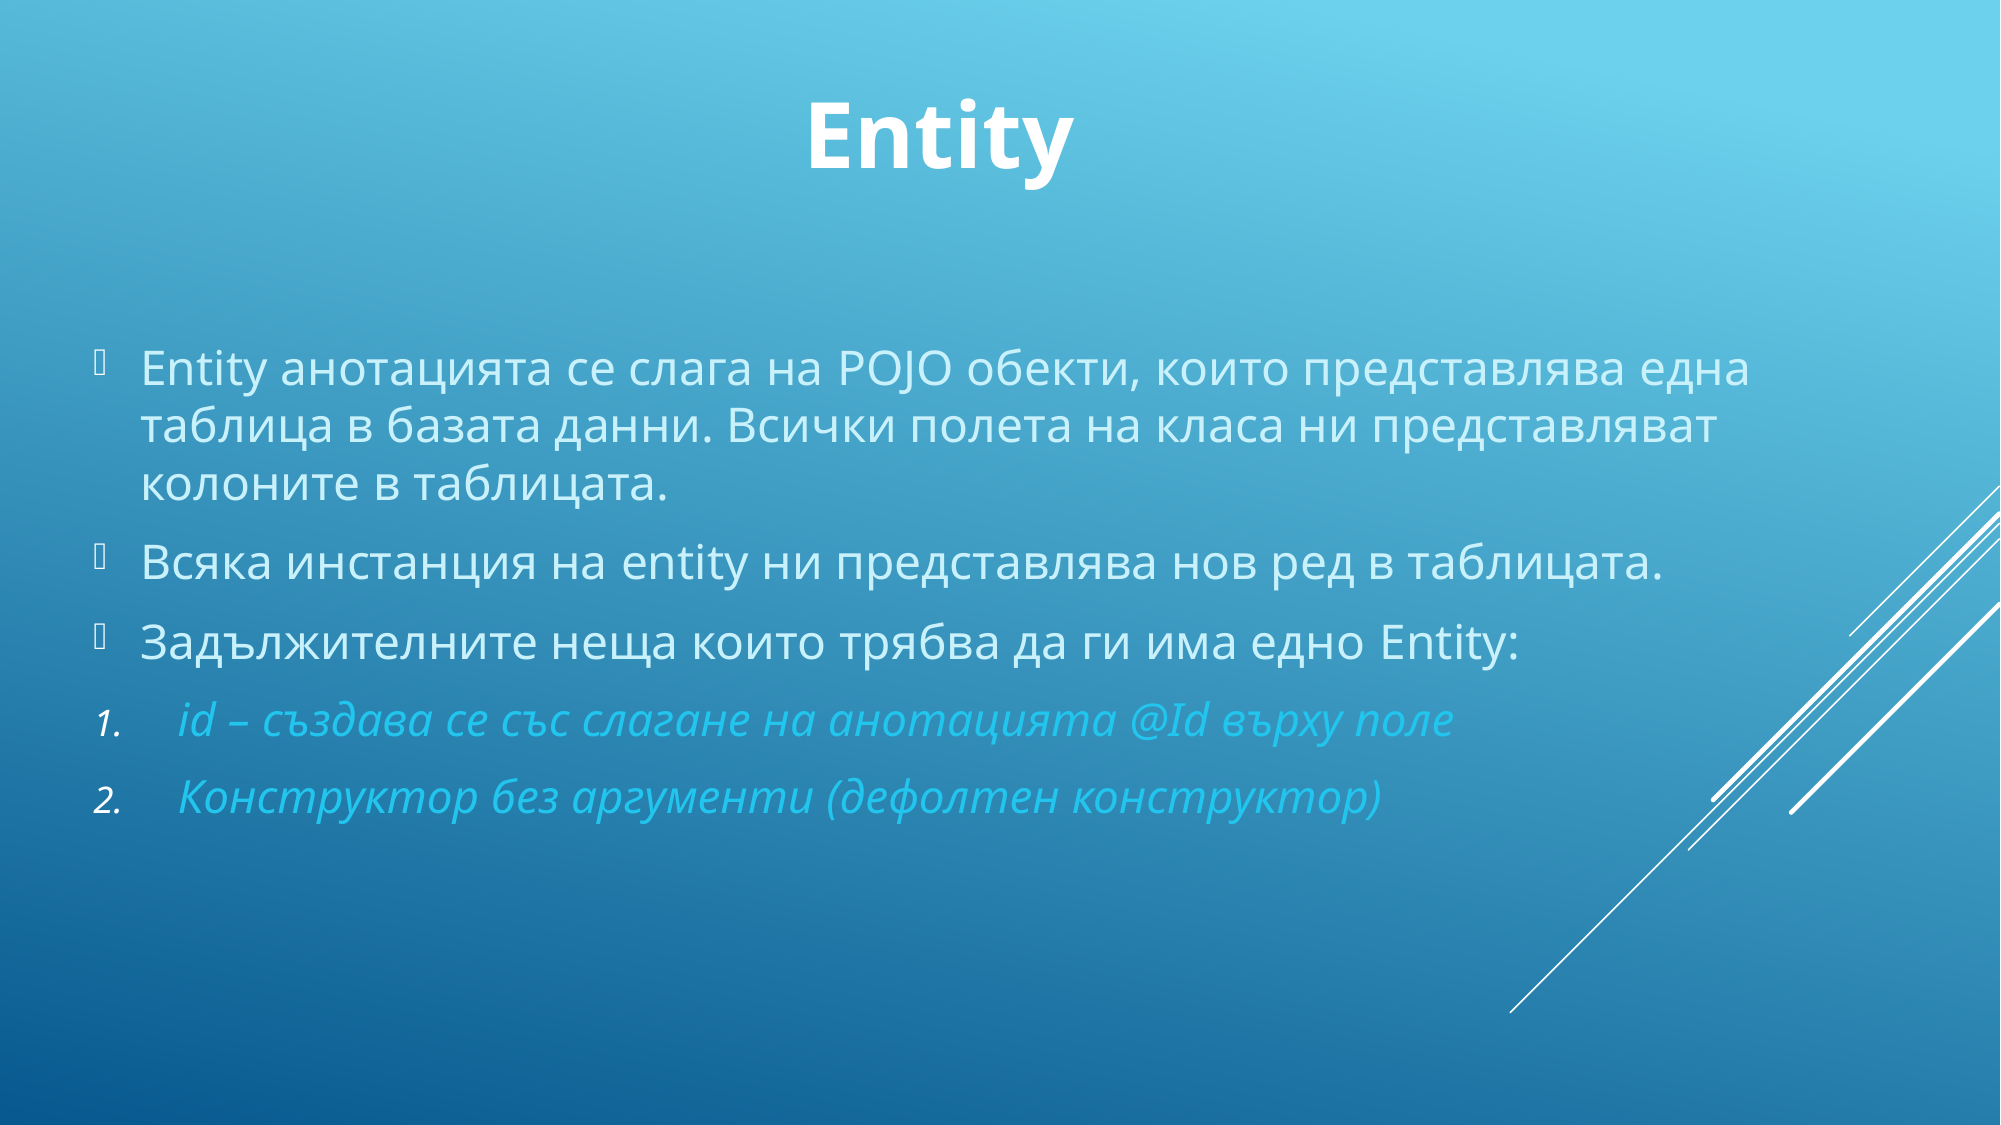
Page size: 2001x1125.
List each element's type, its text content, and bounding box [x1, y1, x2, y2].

list Entity анотацията се слага на POJO обекти, които представлява една таблица в базата данни. Всички полета на класа ни представляват колоните в таблицата. Всяка инстанция на entity ни представлява нов ред в таблицата. Задължителните неща които трябва да ги има едно Entity: id – създава се със слагане на анотацията @Id върху поле Конструктор без аргументи (дефолтен конструктор) [78, 248, 1800, 935]
text_box Entity [76, 29, 1802, 248]
